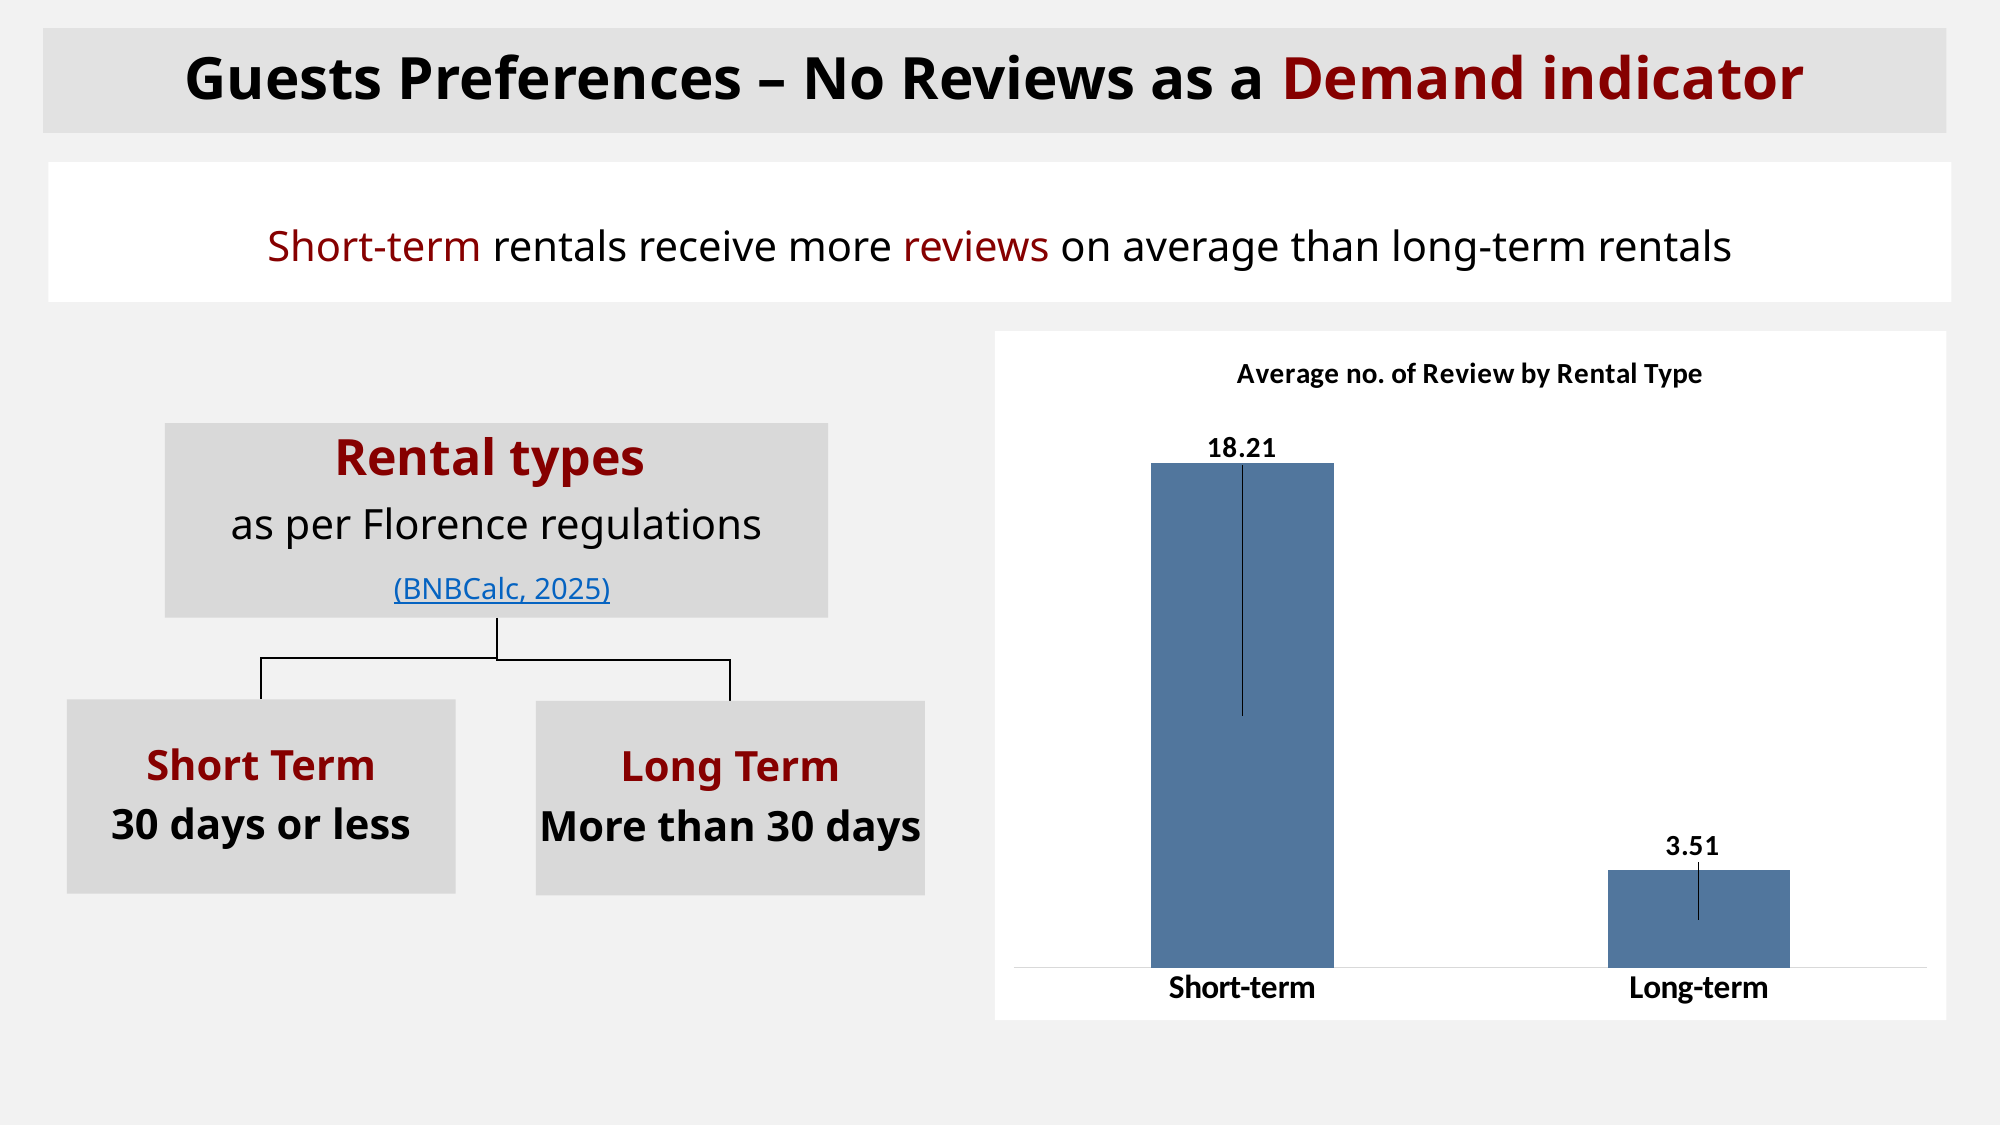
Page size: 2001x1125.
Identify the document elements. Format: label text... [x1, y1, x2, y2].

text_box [66, 331, 927, 1021]
chart [994, 331, 1947, 1021]
title Guests Preferences – No Reviews as a Demand indicator [43, 28, 1947, 133]
text_box Short-term rentals receive more reviews on average than long-term rentals [47, 161, 1953, 303]
